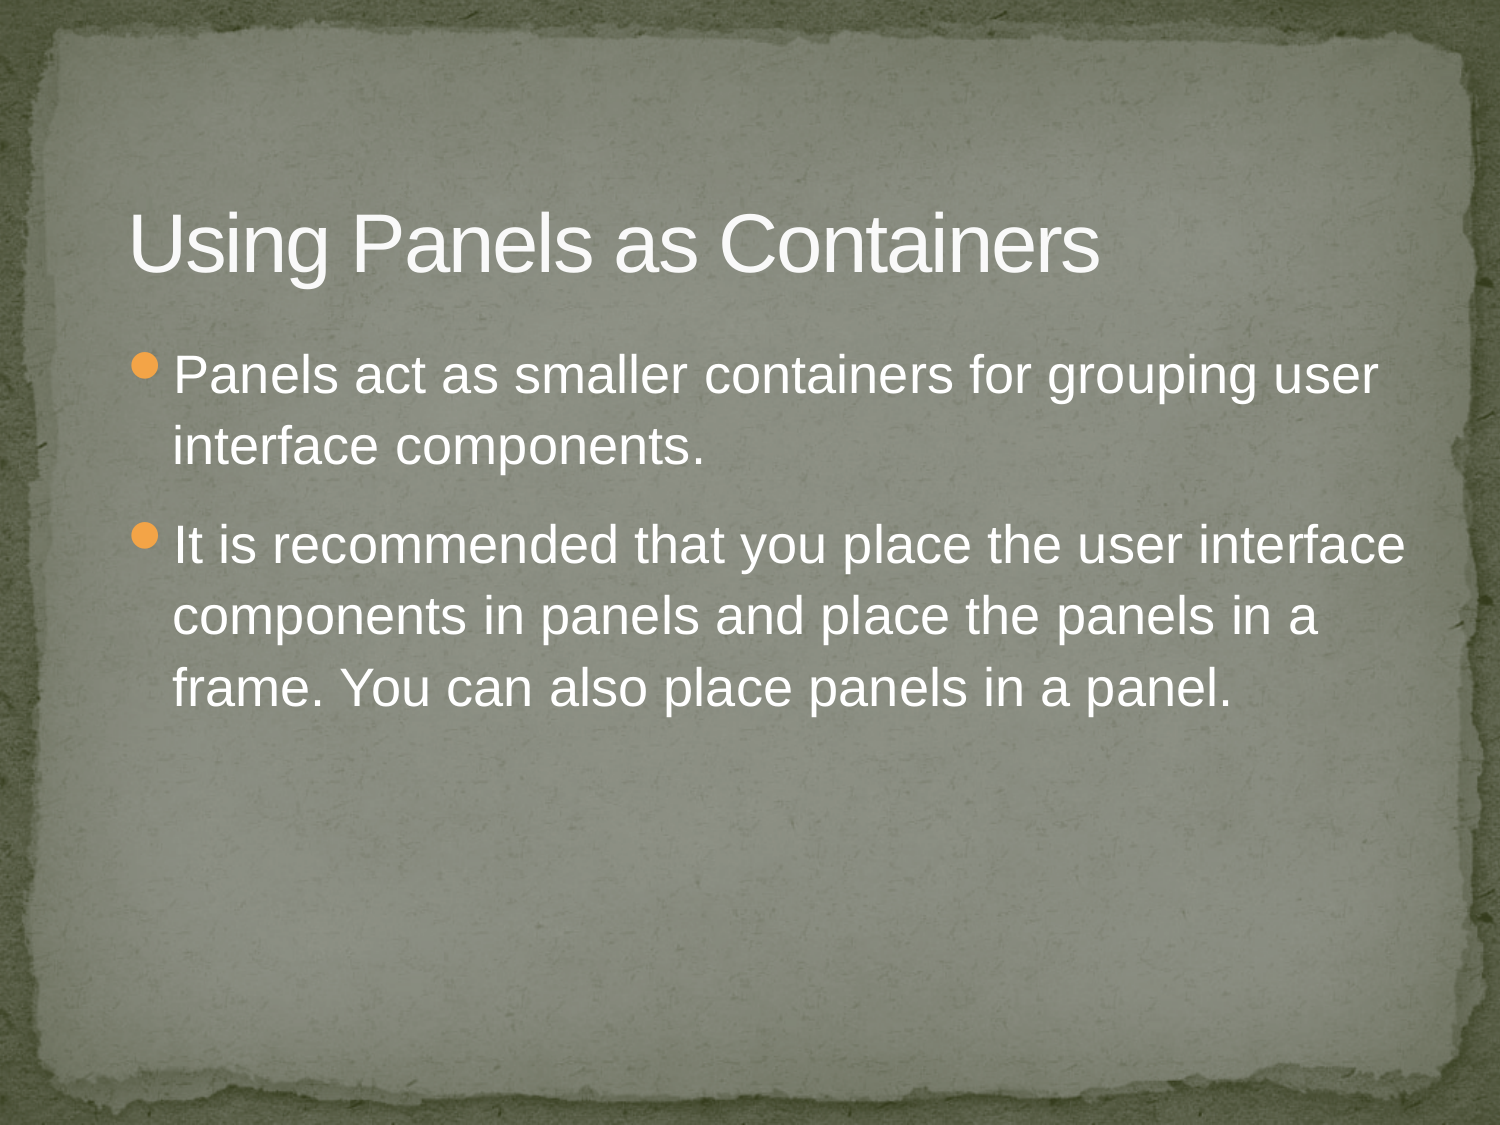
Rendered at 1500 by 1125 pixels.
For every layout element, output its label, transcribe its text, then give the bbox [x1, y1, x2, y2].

list Panels act as smaller containers for grouping user interface components. It is recommended that you place the user interface components in panels and place the panels in a frame. You can also place panels in a panel. [112, 324, 1438, 1001]
title Using Panels as Containers [112, 62, 1388, 297]
